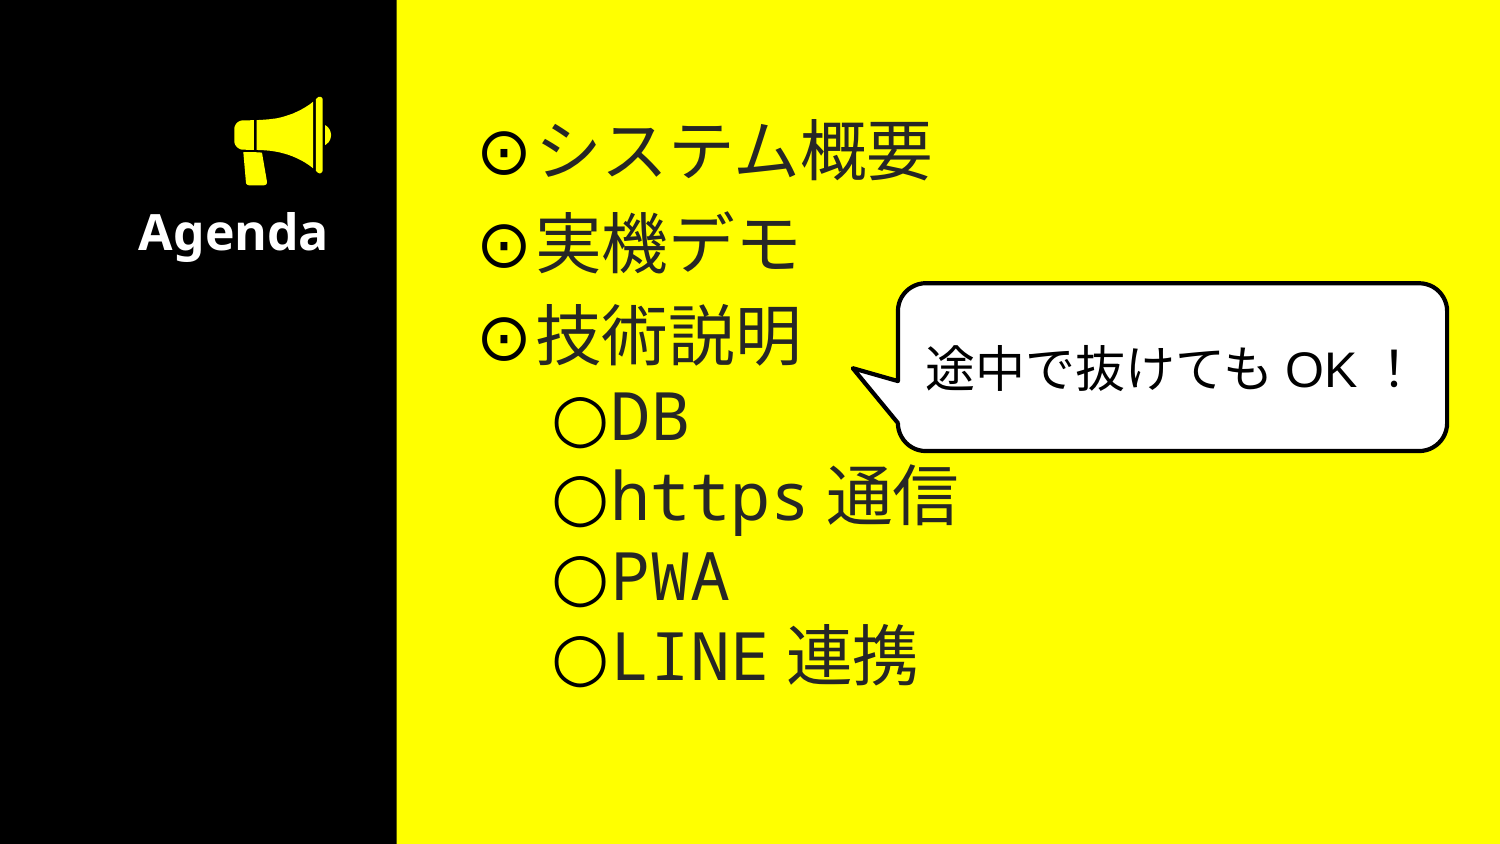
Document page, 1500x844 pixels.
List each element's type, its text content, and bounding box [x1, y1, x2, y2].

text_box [233, 96, 332, 186]
text_box 途中で抜けてもOK！ [851, 281, 1450, 454]
title Agenda [65, 185, 345, 429]
text_box システム概要 実機デモ 技術説明 DB https通信 PWA LINE連携 [445, 94, 1085, 808]
